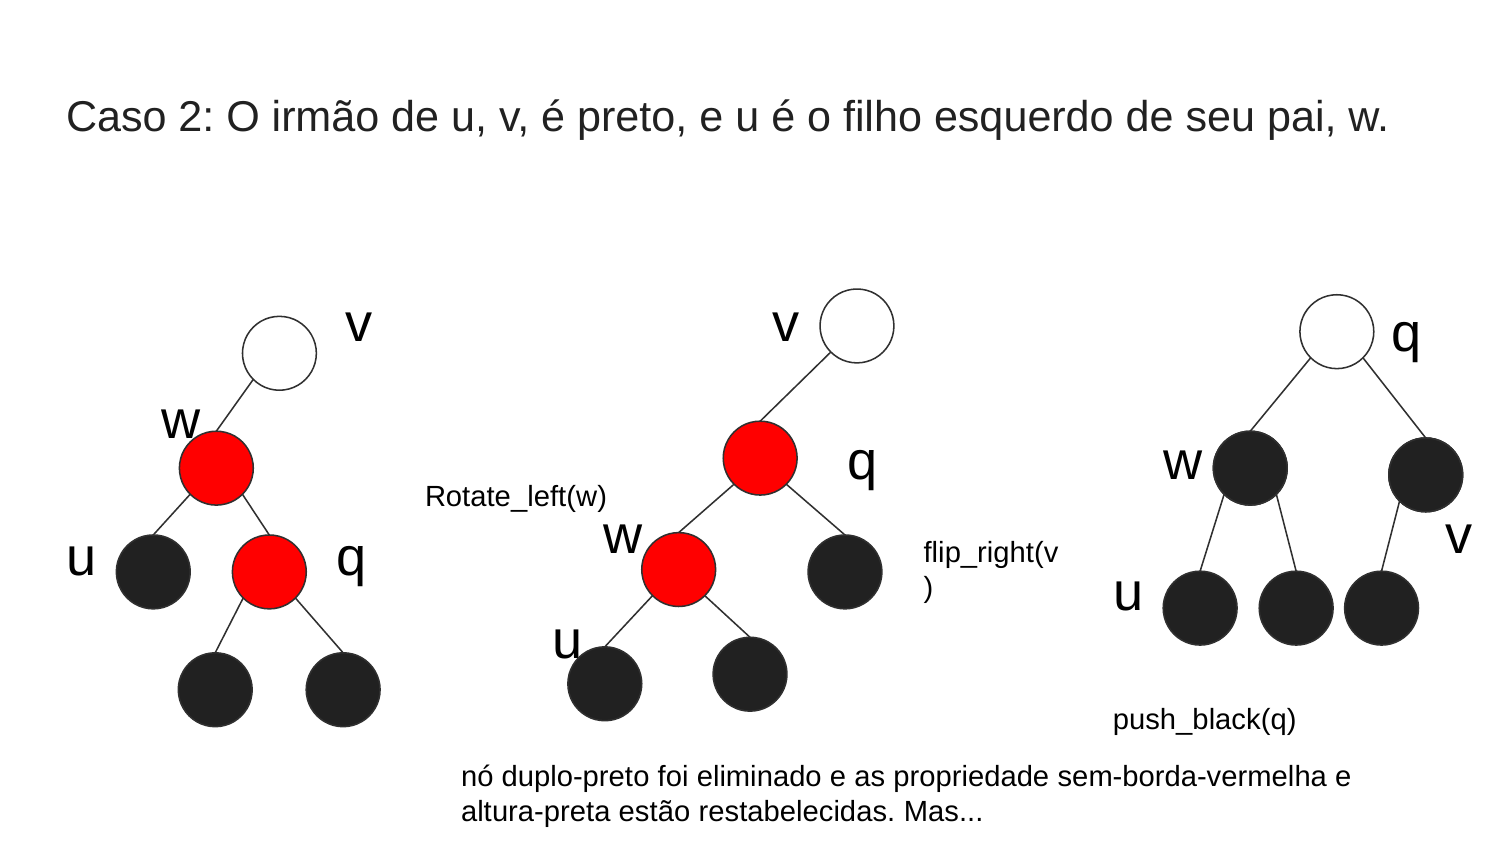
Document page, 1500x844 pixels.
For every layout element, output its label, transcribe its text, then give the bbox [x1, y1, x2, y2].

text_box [215, 379, 254, 432]
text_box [678, 483, 735, 533]
text_box [1388, 438, 1463, 512]
text_box u [1098, 541, 1148, 637]
text_box [723, 421, 798, 496]
text_box [232, 535, 307, 609]
text_box nó duplo-preto foi eliminado e as propriedade sem-borda-vermelha e altura-preta estão restabelecidas. Mas... [446, 741, 1449, 844]
text_box [1299, 294, 1374, 369]
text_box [759, 351, 832, 422]
text_box q [832, 410, 882, 505]
text_box [808, 535, 882, 609]
text_box v [330, 272, 381, 368]
text_box [179, 431, 254, 506]
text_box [295, 597, 344, 654]
text_box w [146, 369, 197, 465]
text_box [152, 493, 191, 536]
text_box v [1429, 484, 1480, 580]
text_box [1276, 493, 1297, 572]
text_box [1213, 431, 1288, 506]
title Caso 2: O irmão de u, v, é preto, e u é o filho esquerdo de seu pai, w. [51, 72, 1449, 167]
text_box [704, 595, 751, 638]
text_box v [757, 272, 808, 352]
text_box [604, 595, 653, 648]
text_box [1163, 571, 1238, 646]
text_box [214, 597, 244, 654]
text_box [1381, 500, 1400, 572]
text_box w [588, 484, 639, 580]
text_box [116, 535, 191, 609]
text_box w [1148, 410, 1198, 505]
text_box q [321, 506, 372, 602]
text_box [242, 316, 317, 391]
text_box q [1376, 282, 1427, 357]
text_box u [51, 506, 101, 602]
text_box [785, 483, 846, 536]
text_box [1259, 571, 1334, 646]
text_box [178, 653, 253, 727]
text_box [306, 653, 381, 727]
text_box [641, 533, 716, 607]
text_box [242, 493, 270, 536]
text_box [1199, 493, 1225, 572]
text_box [567, 647, 642, 721]
text_box u [537, 589, 588, 685]
text_box Rotate_left(w) [409, 462, 640, 528]
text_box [1249, 357, 1311, 432]
text_box [713, 637, 787, 712]
text_box [1344, 571, 1419, 646]
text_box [1362, 357, 1426, 439]
text_box push_black(q) [1098, 685, 1345, 741]
text_box [820, 289, 894, 363]
text_box flip_right(v) [908, 517, 1083, 618]
